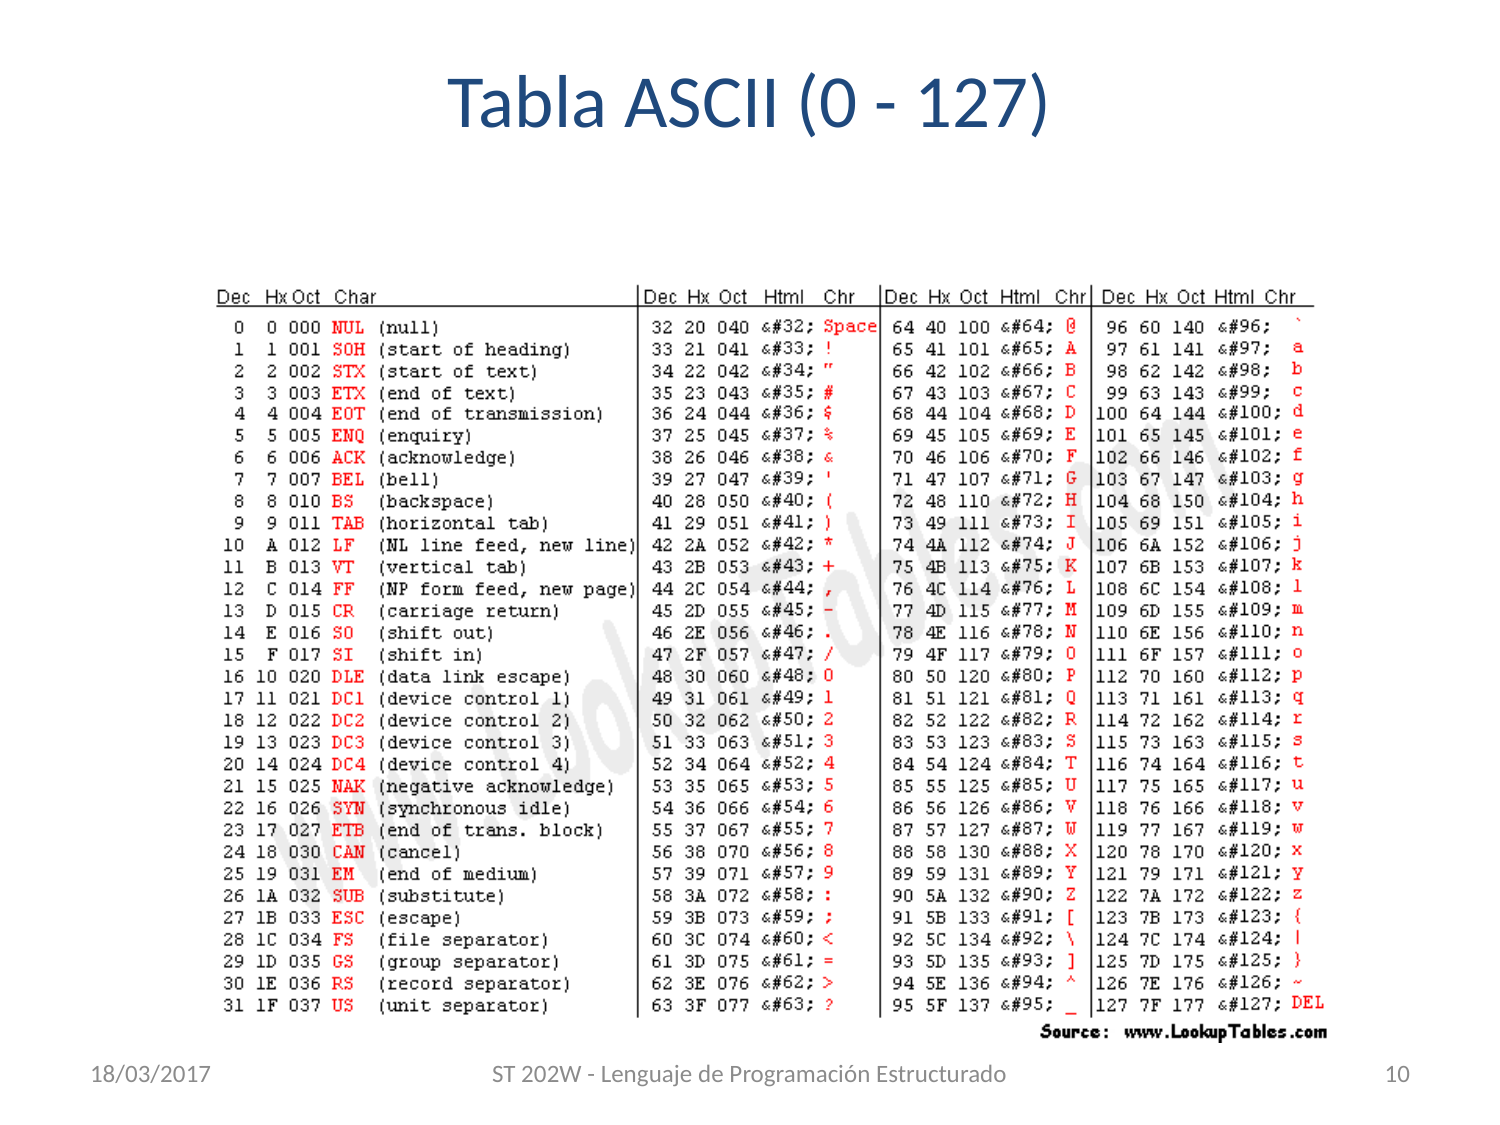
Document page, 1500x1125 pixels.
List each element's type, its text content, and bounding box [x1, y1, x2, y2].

picture [212, 279, 1330, 1043]
slide_number 10 [1074, 1042, 1425, 1103]
footer ST 202W - Lenguaje de Programación Estructurado [474, 1052, 1025, 1103]
text_box Tabla ASCII (0 - 127) [74, 45, 1425, 233]
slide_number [75, 1042, 425, 1103]
